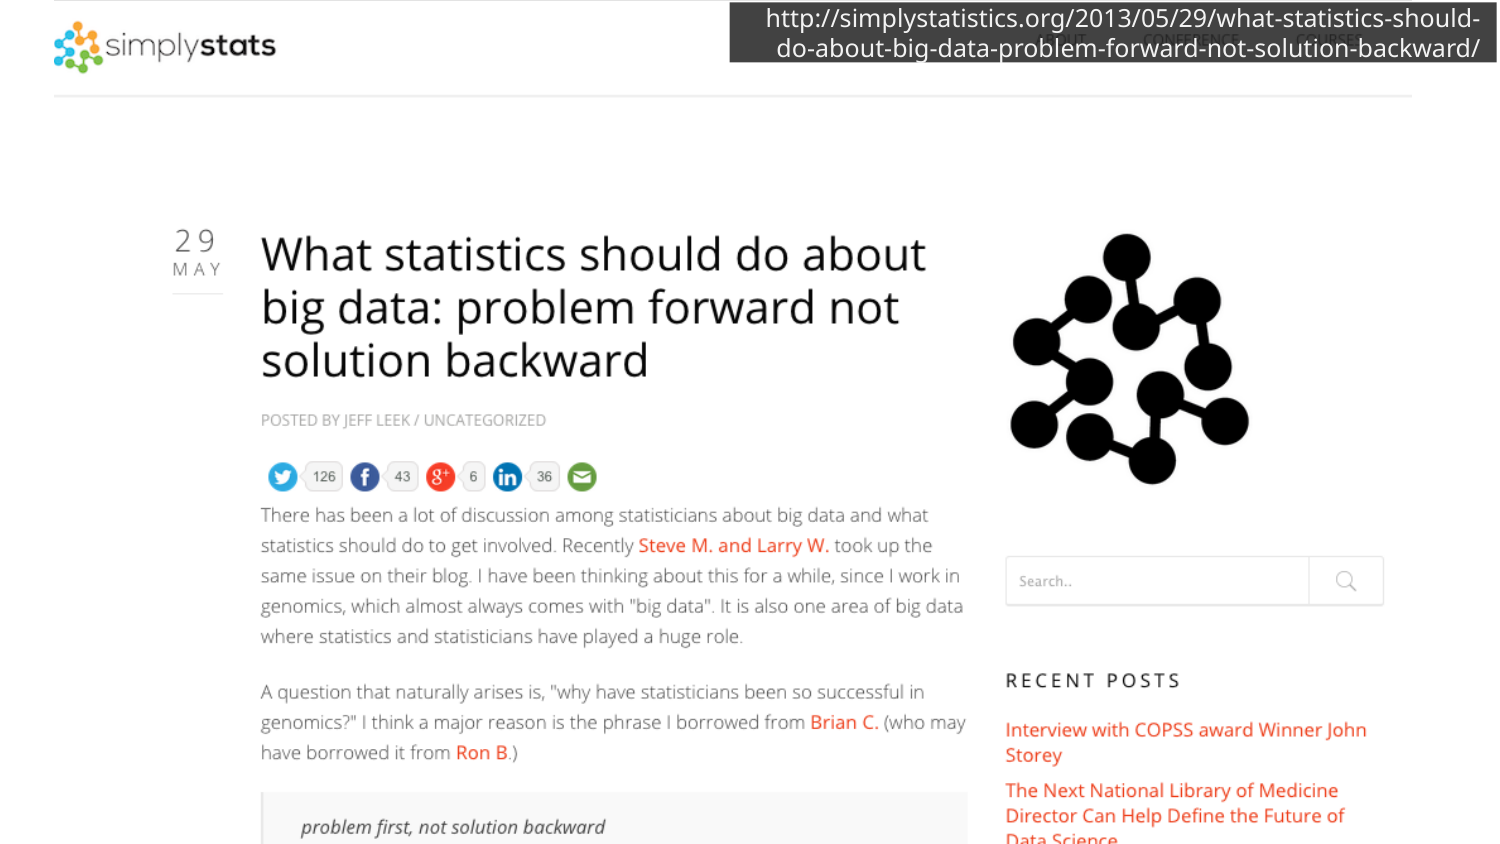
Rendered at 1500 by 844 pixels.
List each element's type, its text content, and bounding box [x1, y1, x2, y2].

title http://simplystatistics.org/2013/05/29/what-statistics-should-do-about-big-data-problem-forward-not-solution-backward/ [1414, 2, 1497, 63]
picture [53, 0, 1412, 844]
